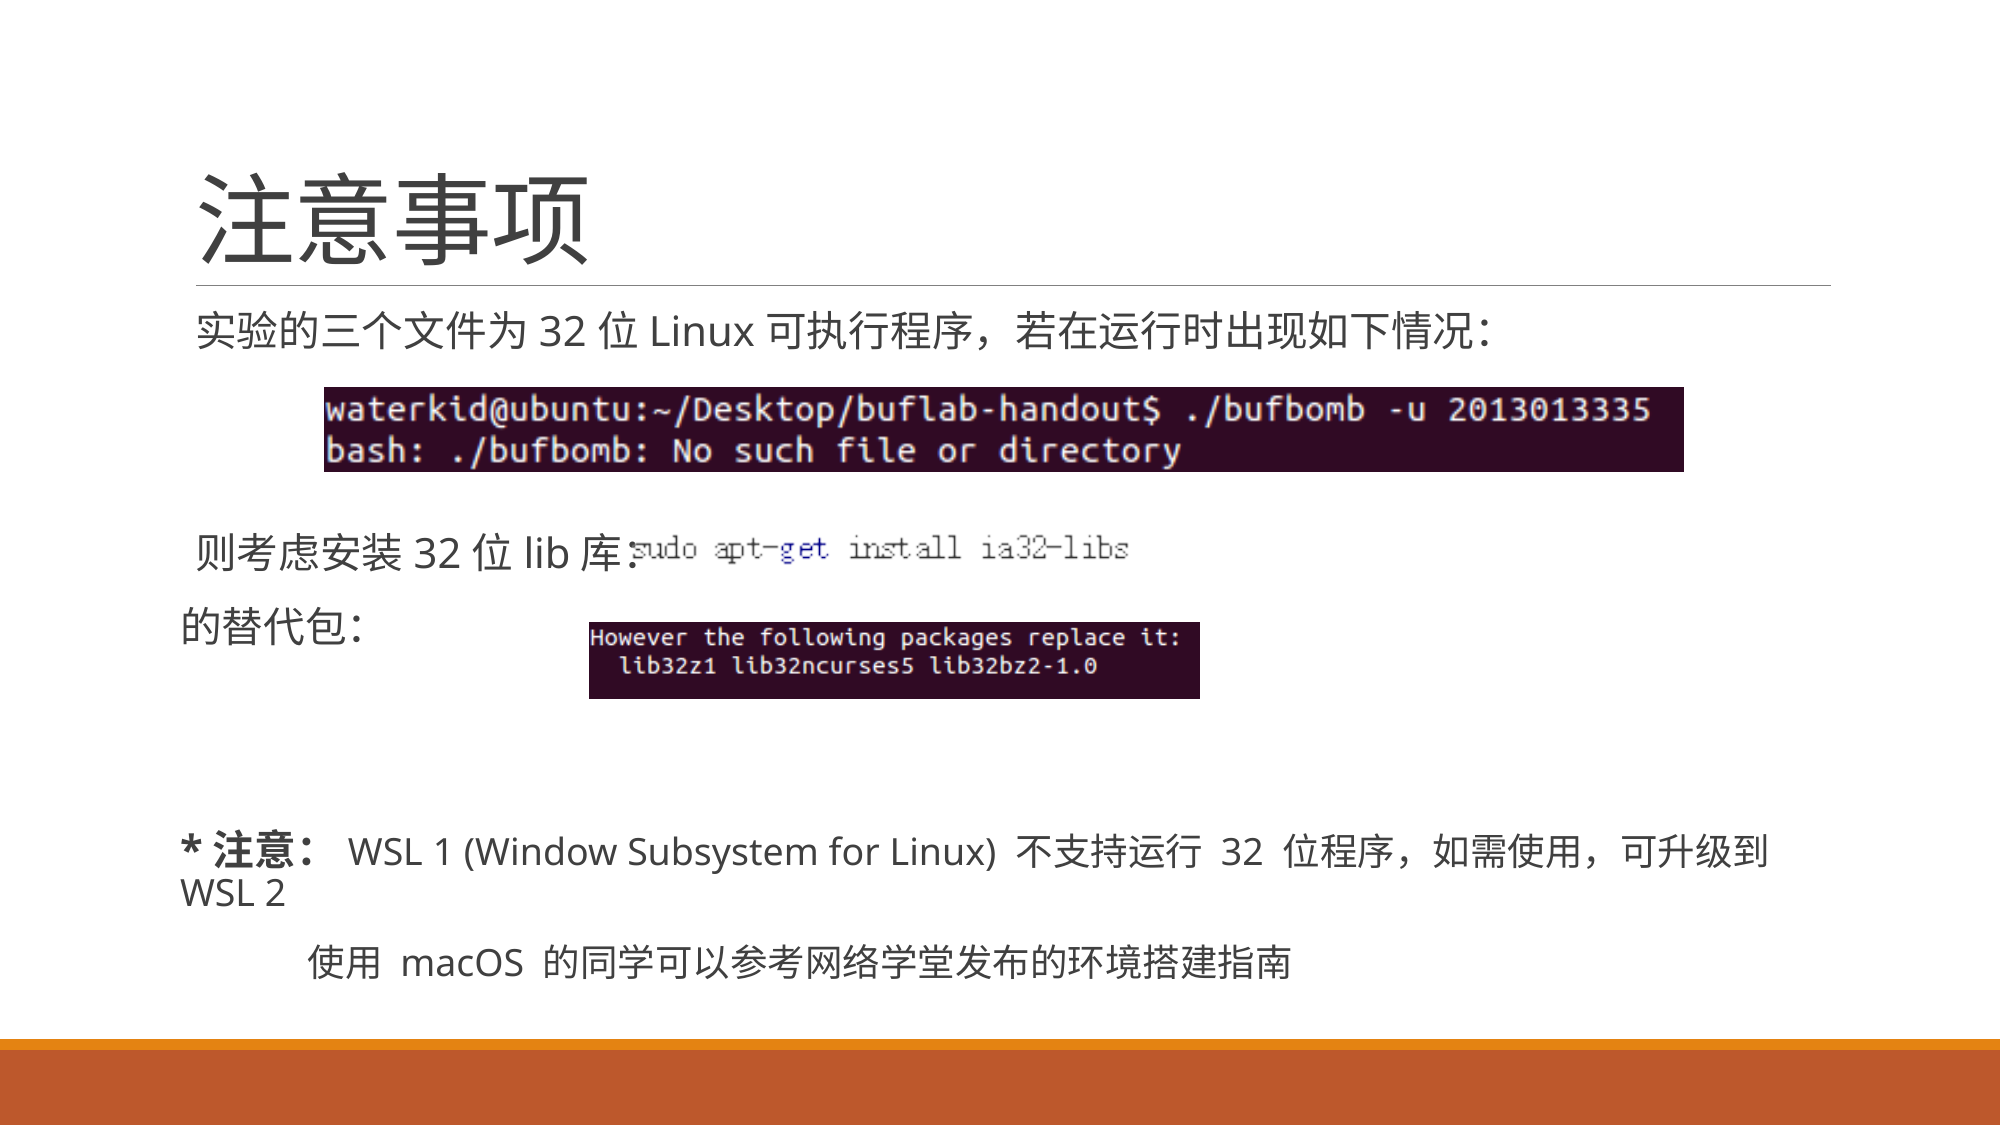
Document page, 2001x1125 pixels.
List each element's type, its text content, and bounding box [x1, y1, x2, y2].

picture [324, 387, 1685, 473]
picture [615, 508, 1174, 605]
title 注意事项 [180, 47, 1830, 285]
picture [589, 621, 1200, 700]
list 实验的三个文件为32位Linux可执行程序，若在运行时出现如下情况： 则考虑安装32位lib库： 的替代包： *注意：WSL 1 (Window Subsystem for Linux) 不支持运行 32 位程序，如需使用，可升级到 WSL 2 使用 macOS 的同学可以参考网络学堂发布的环境搭建指南 [180, 302, 1830, 963]
